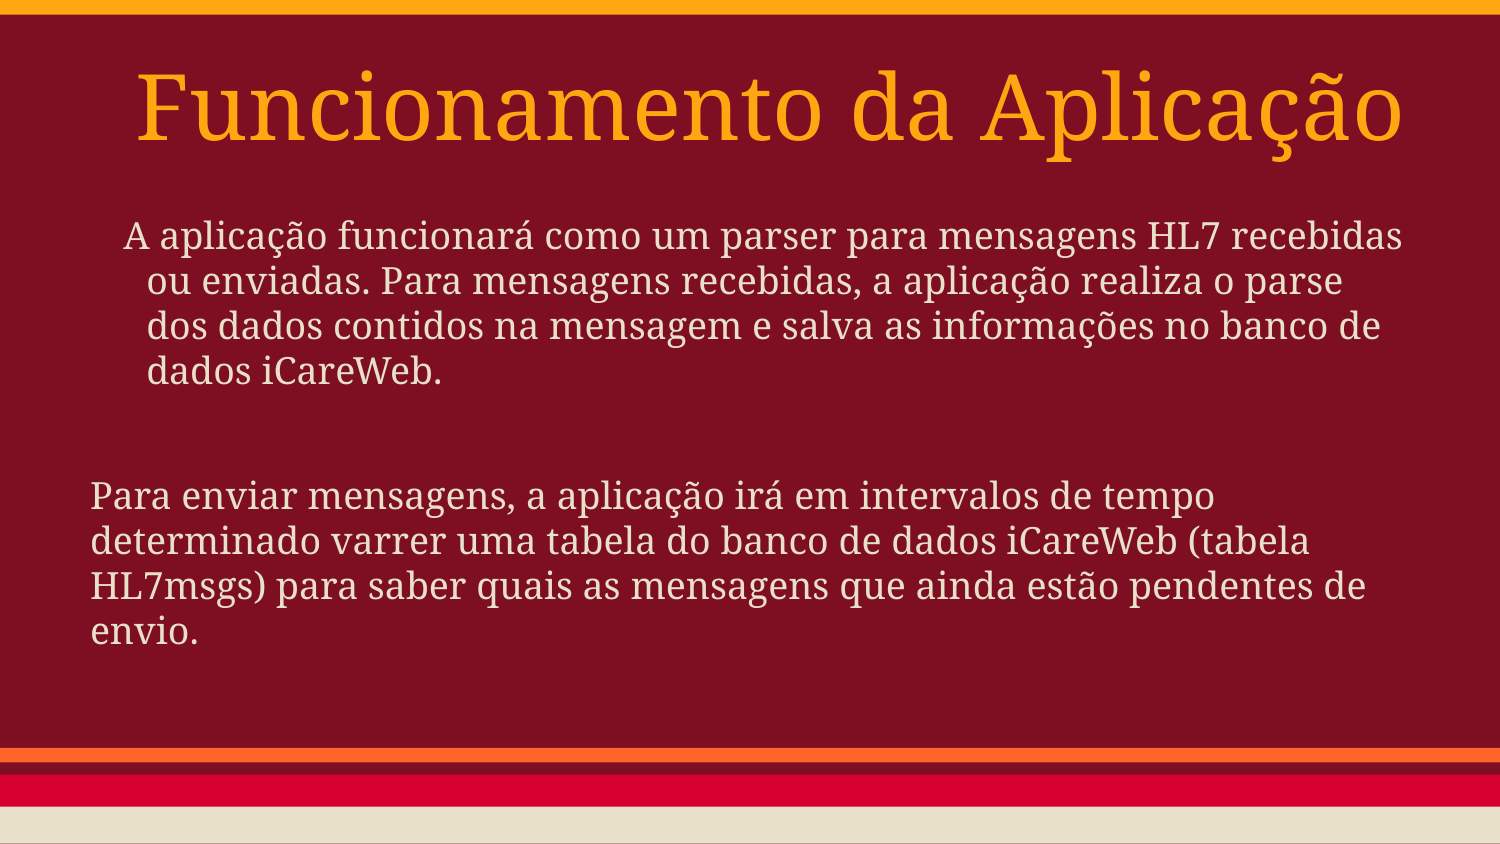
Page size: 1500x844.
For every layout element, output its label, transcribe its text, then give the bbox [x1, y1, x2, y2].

list A aplicação funcionará como um parser para mensagens HL7 recebidas ou enviadas. Para mensagens recebidas, a aplicação realiza o parse dos dados contidos na mensagem e salva as informações no banco de dados iCareWeb. Para enviar mensagens, a aplicação irá em intervalos de tempo determinado varrer uma tabela do banco de dados iCareWeb (tabela HL7msgs) para saber quais as mensagens que ainda estão pendentes de envio. [75, 196, 1425, 733]
title Funcionamento da Aplicação [75, 33, 1425, 175]
